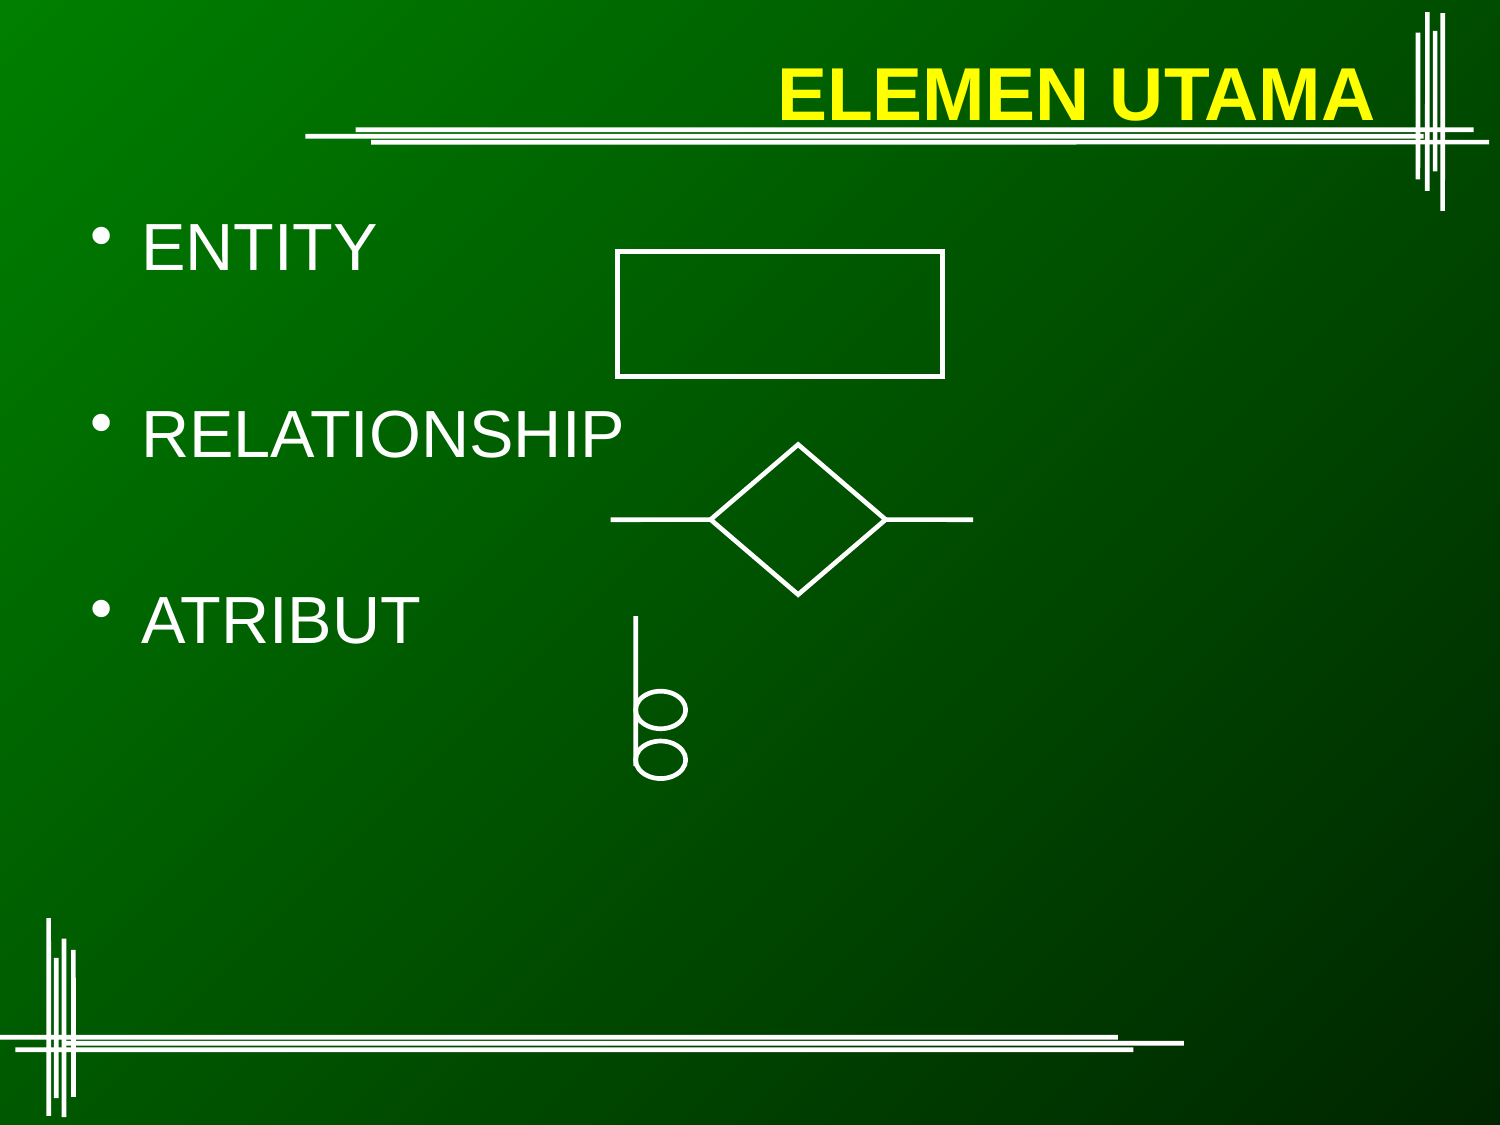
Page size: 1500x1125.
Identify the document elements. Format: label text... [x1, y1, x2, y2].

text_box [635, 691, 686, 729]
list ENTITY RELATIONSHIP ATRIBUT [75, 196, 1425, 1035]
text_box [610, 444, 974, 595]
text_box [617, 251, 943, 377]
title ELEMEN UTAMA [110, 0, 1391, 185]
text_box [635, 741, 686, 779]
